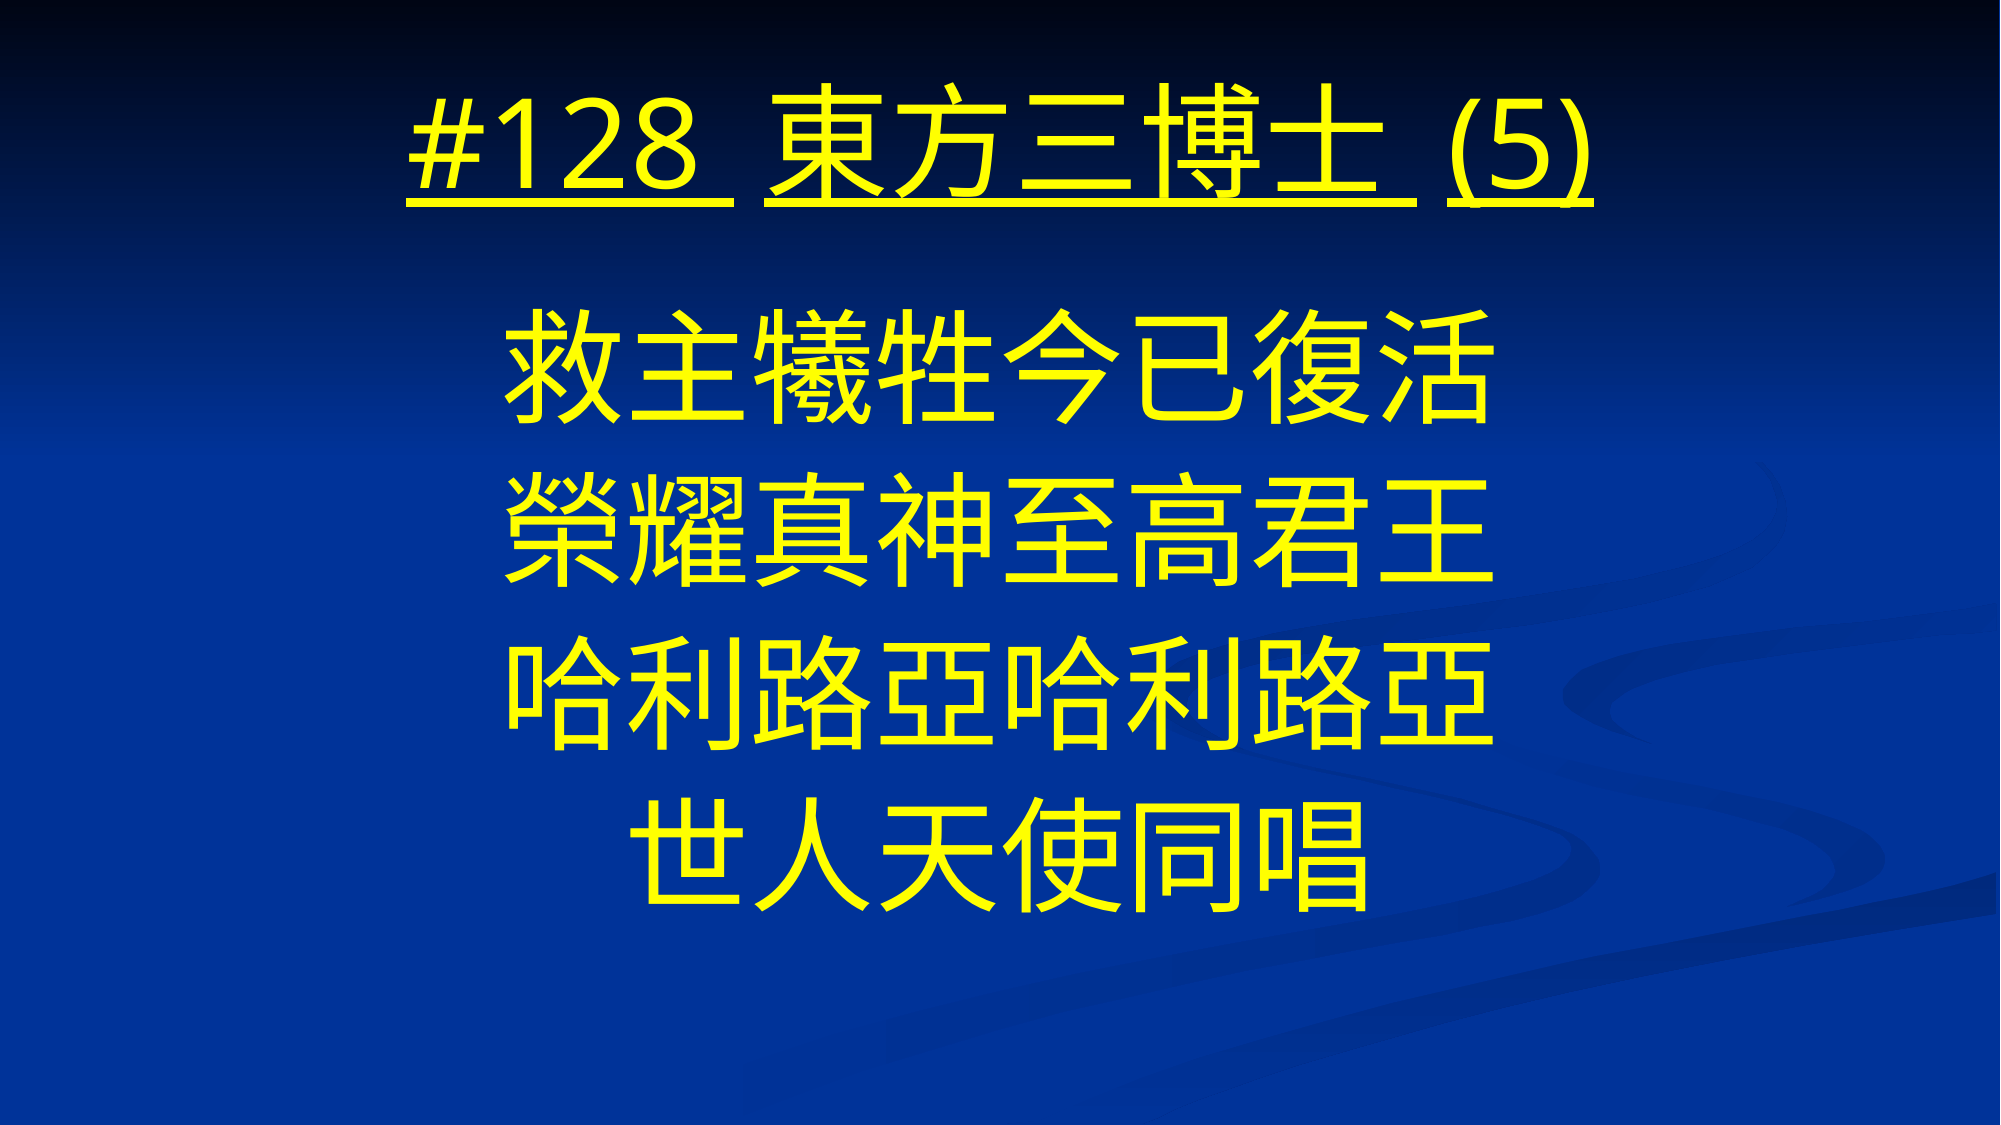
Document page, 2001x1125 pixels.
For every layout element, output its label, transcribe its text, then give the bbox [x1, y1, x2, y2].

title #128 東方三博士 (5) [99, 45, 1900, 233]
list 救主犧牲今已復活 榮耀真神至高君王 哈利路亞哈利路亞 世人天使同唱 [54, 282, 1945, 1025]
